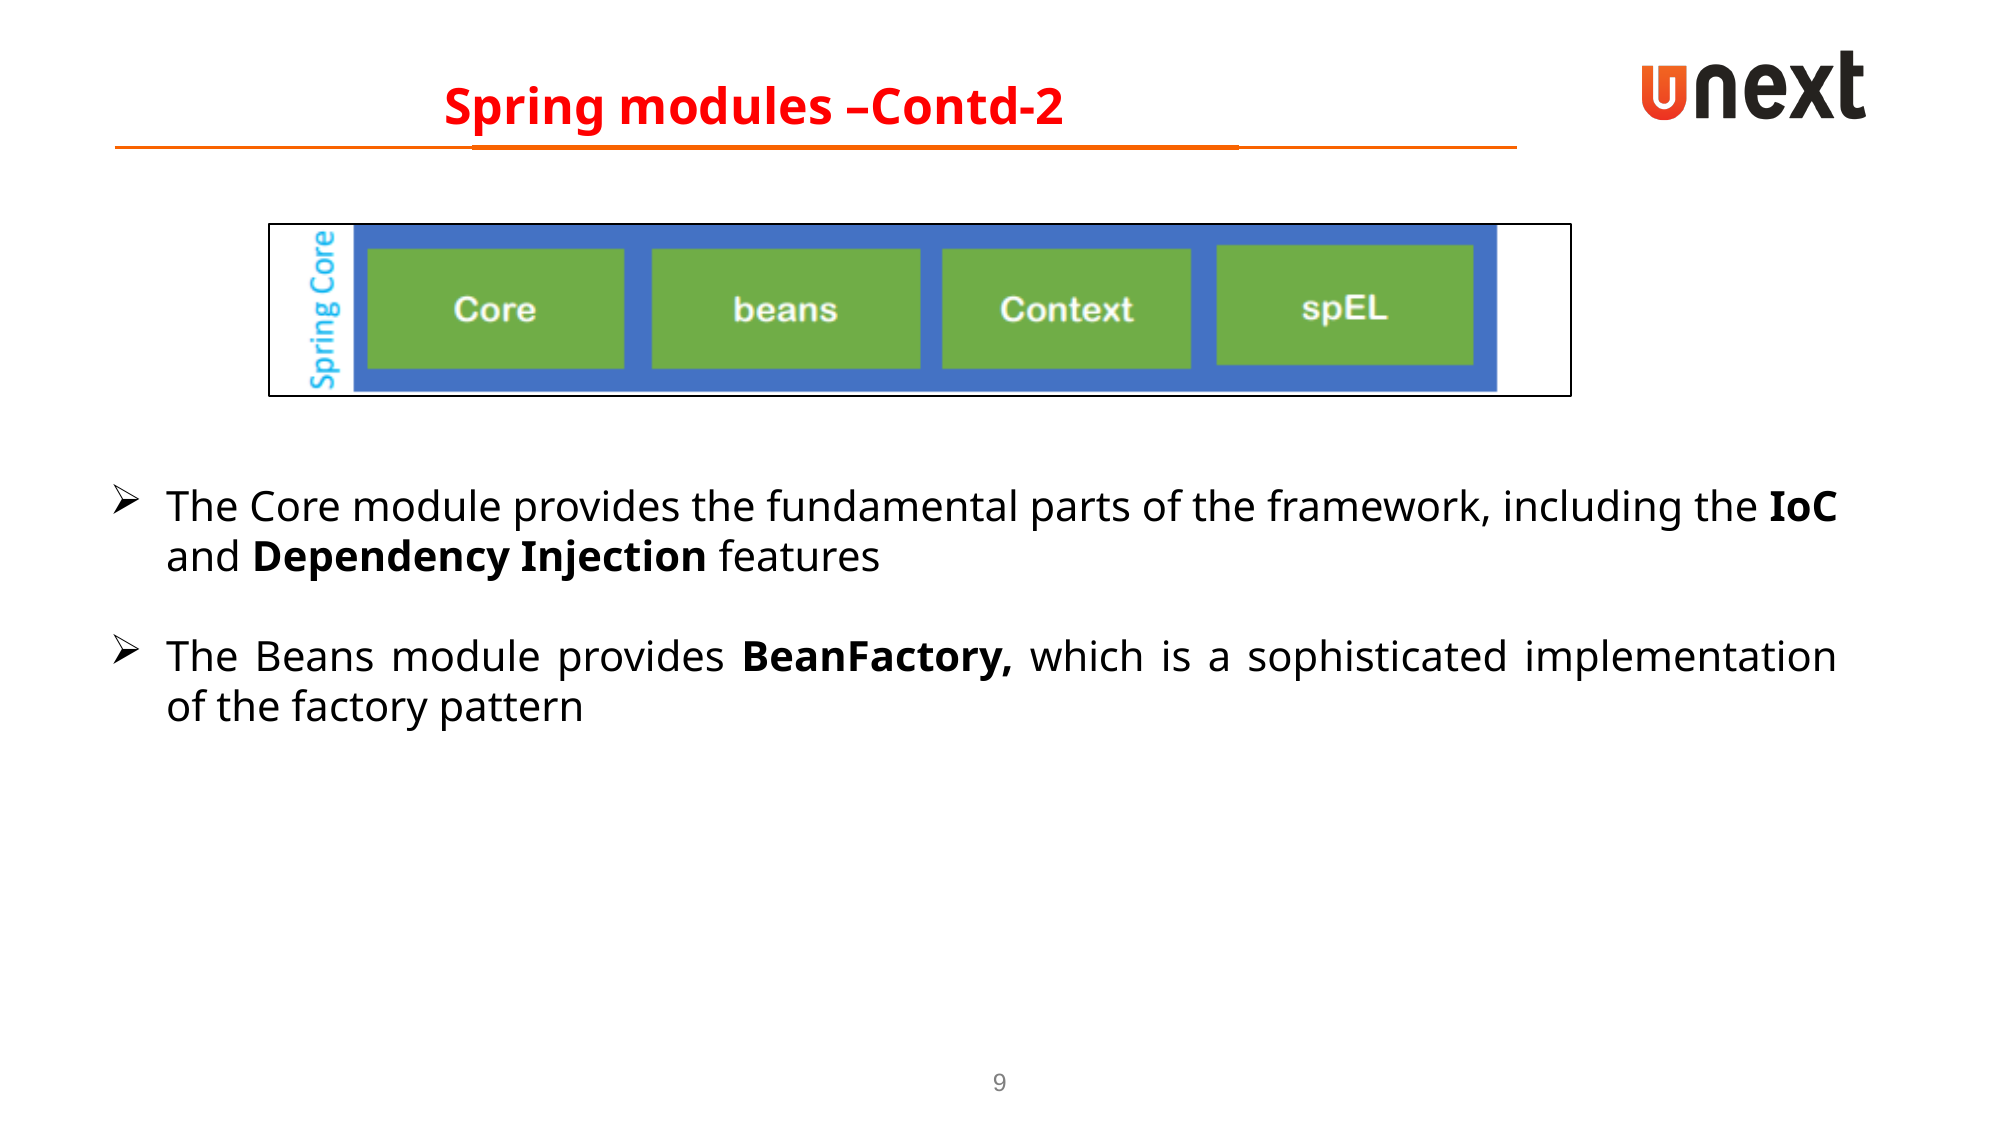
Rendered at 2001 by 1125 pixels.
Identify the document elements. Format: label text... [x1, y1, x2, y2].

text_box The Core module provides the fundamental parts of the framework, including the IoC and Dependency Injection features The Beans module provides BeanFactory, which is a sophisticated implementation of the factory pattern [95, 472, 1853, 738]
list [270, 224, 1571, 396]
title Spring modules –Contd-2 [95, 78, 1414, 139]
picture [1626, 38, 1881, 136]
